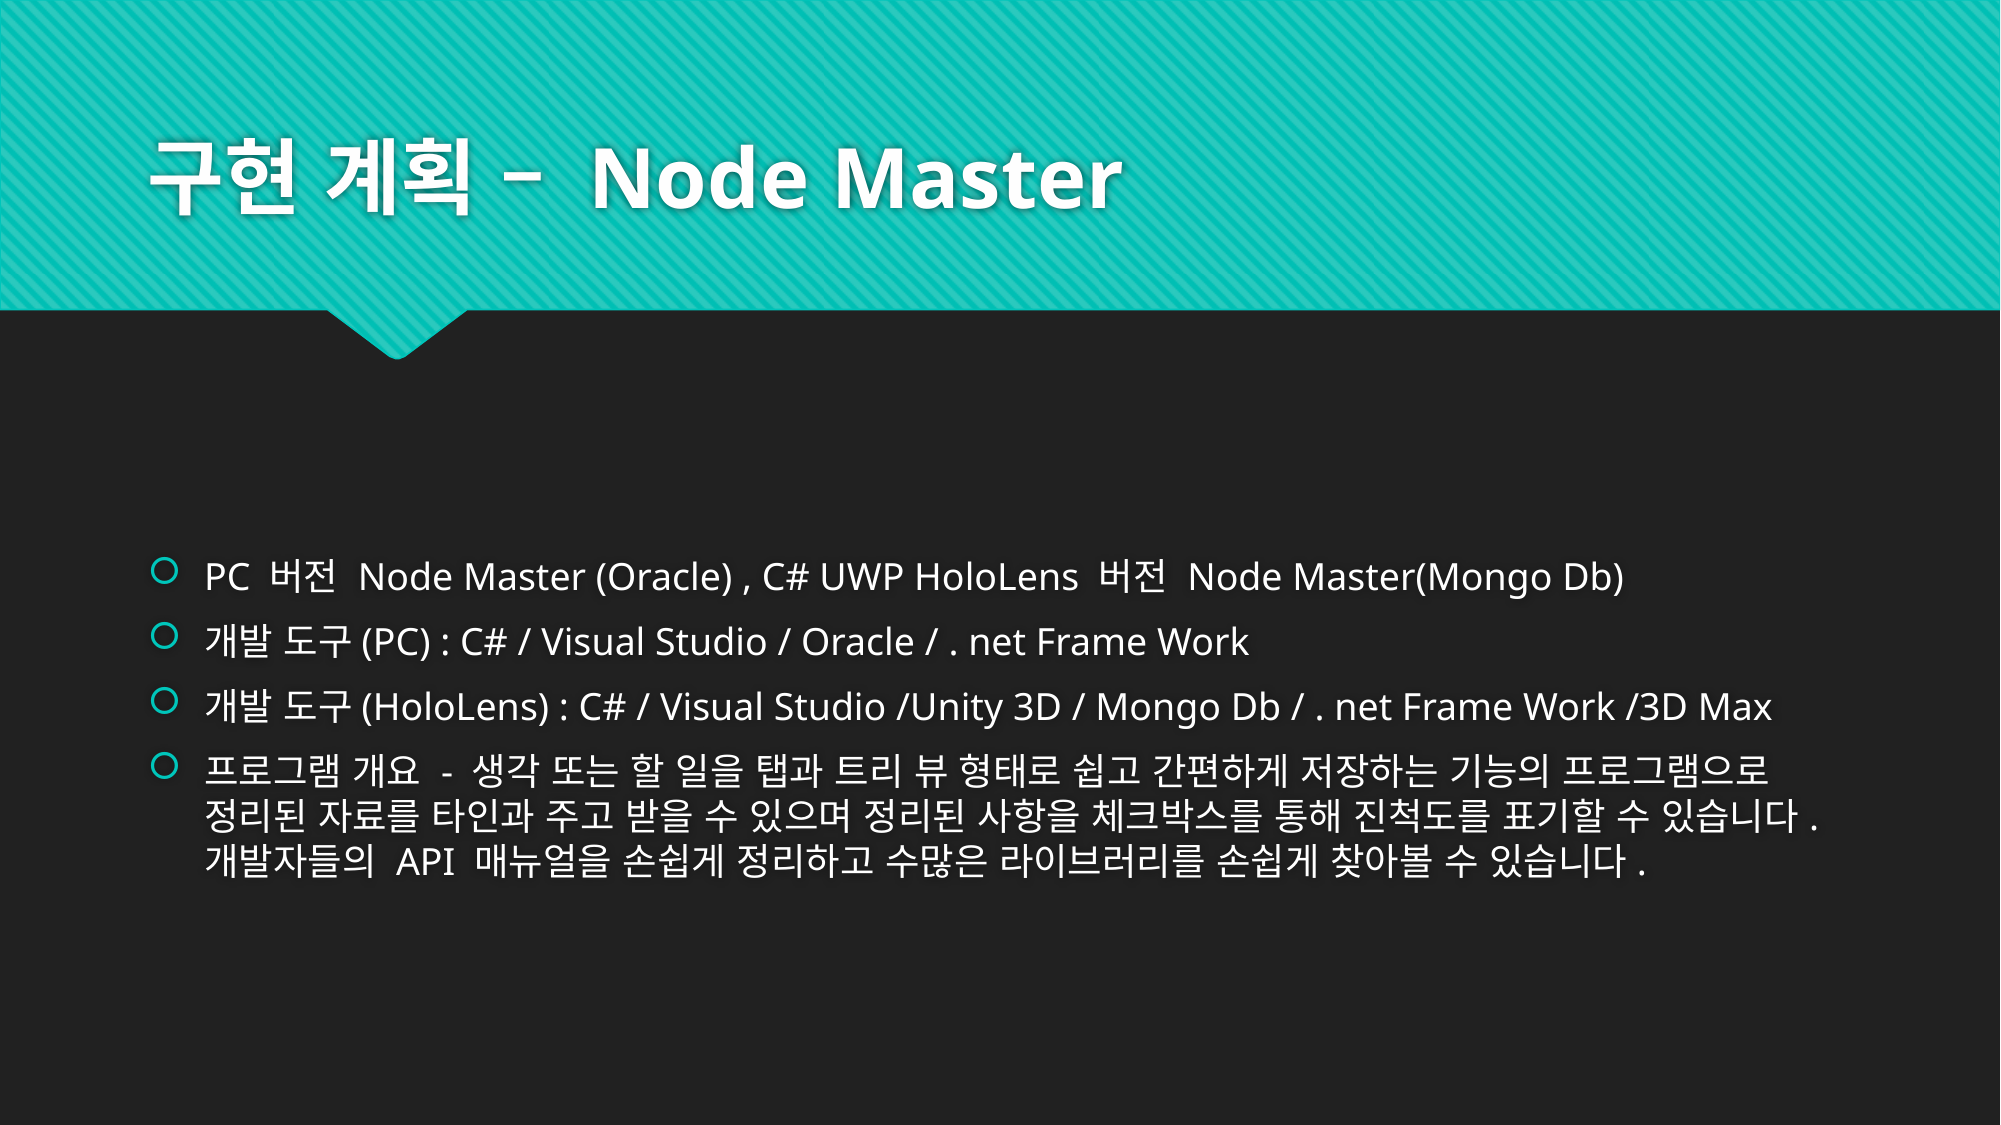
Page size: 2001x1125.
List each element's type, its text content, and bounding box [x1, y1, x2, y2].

list PC 버전 Node Master (Oracle) , C# UWP HoloLens 버전 Node Master(Mongo Db) 개발 도구(PC) : C# / Visual Studio / Oracle / . net Frame Work 개발 도구(HoloLens) : C# / Visual Studio /Unity 3D / Mongo Db / . net Frame Work /3D Max 프로그램 개요 - 생각 또는 할 일을 탭과 트리 뷰 형태로 쉽고 간편하게 저장하는 기능의 프로그램으로 정리된 자료를 타인과 주고 받을 수 있으며 정리된 사항을 체크박스를 통해 진척도를 표기할 수 있습니다. 개발자들의 API 매뉴얼을 손쉽게 정리하고 수많은 라이브러리를 손쉽게 찾아볼 수 있습니다. [132, 505, 1865, 932]
title 구현 계획 – Node Master [132, 73, 1868, 233]
